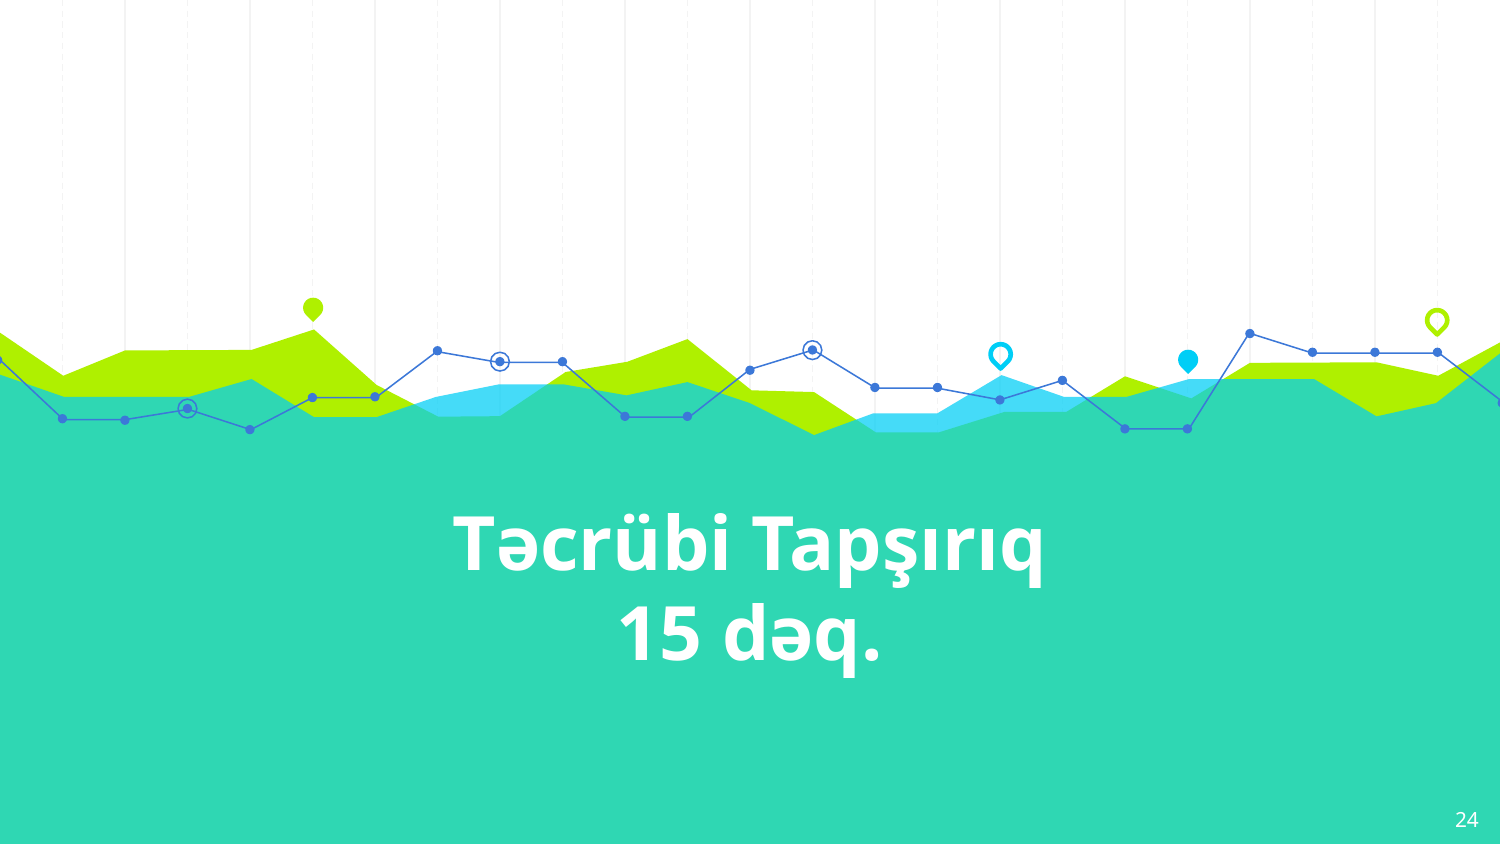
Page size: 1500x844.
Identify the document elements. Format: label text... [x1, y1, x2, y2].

slide_number 24 [1403, 791, 1494, 844]
title Təcrübi Tapşırıq 15 dəq. [322, 500, 1178, 691]
